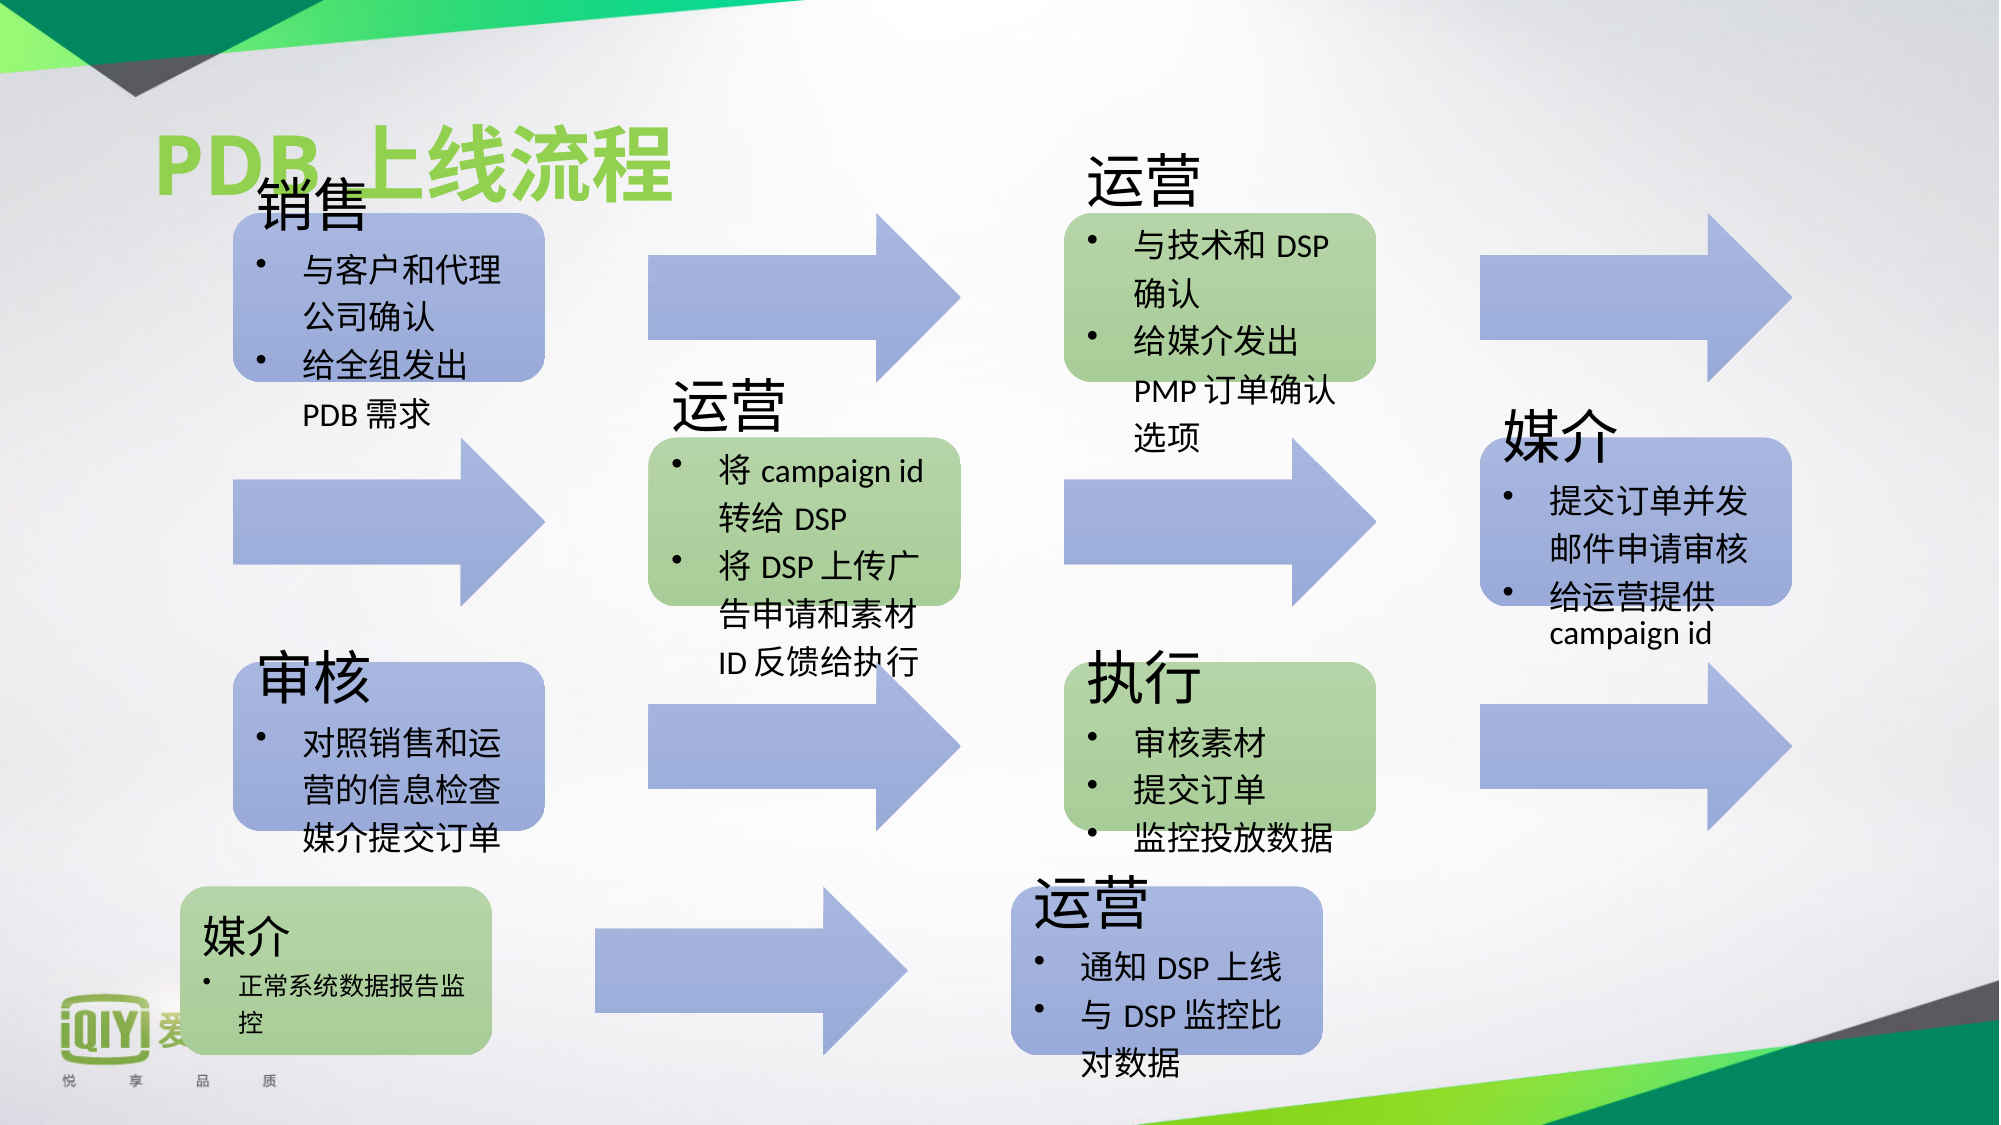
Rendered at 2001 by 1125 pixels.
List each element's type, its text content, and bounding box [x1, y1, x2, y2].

picture [0, 0, 1999, 1125]
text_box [232, 212, 1793, 1102]
title PDB上线流程 [137, 59, 1863, 278]
